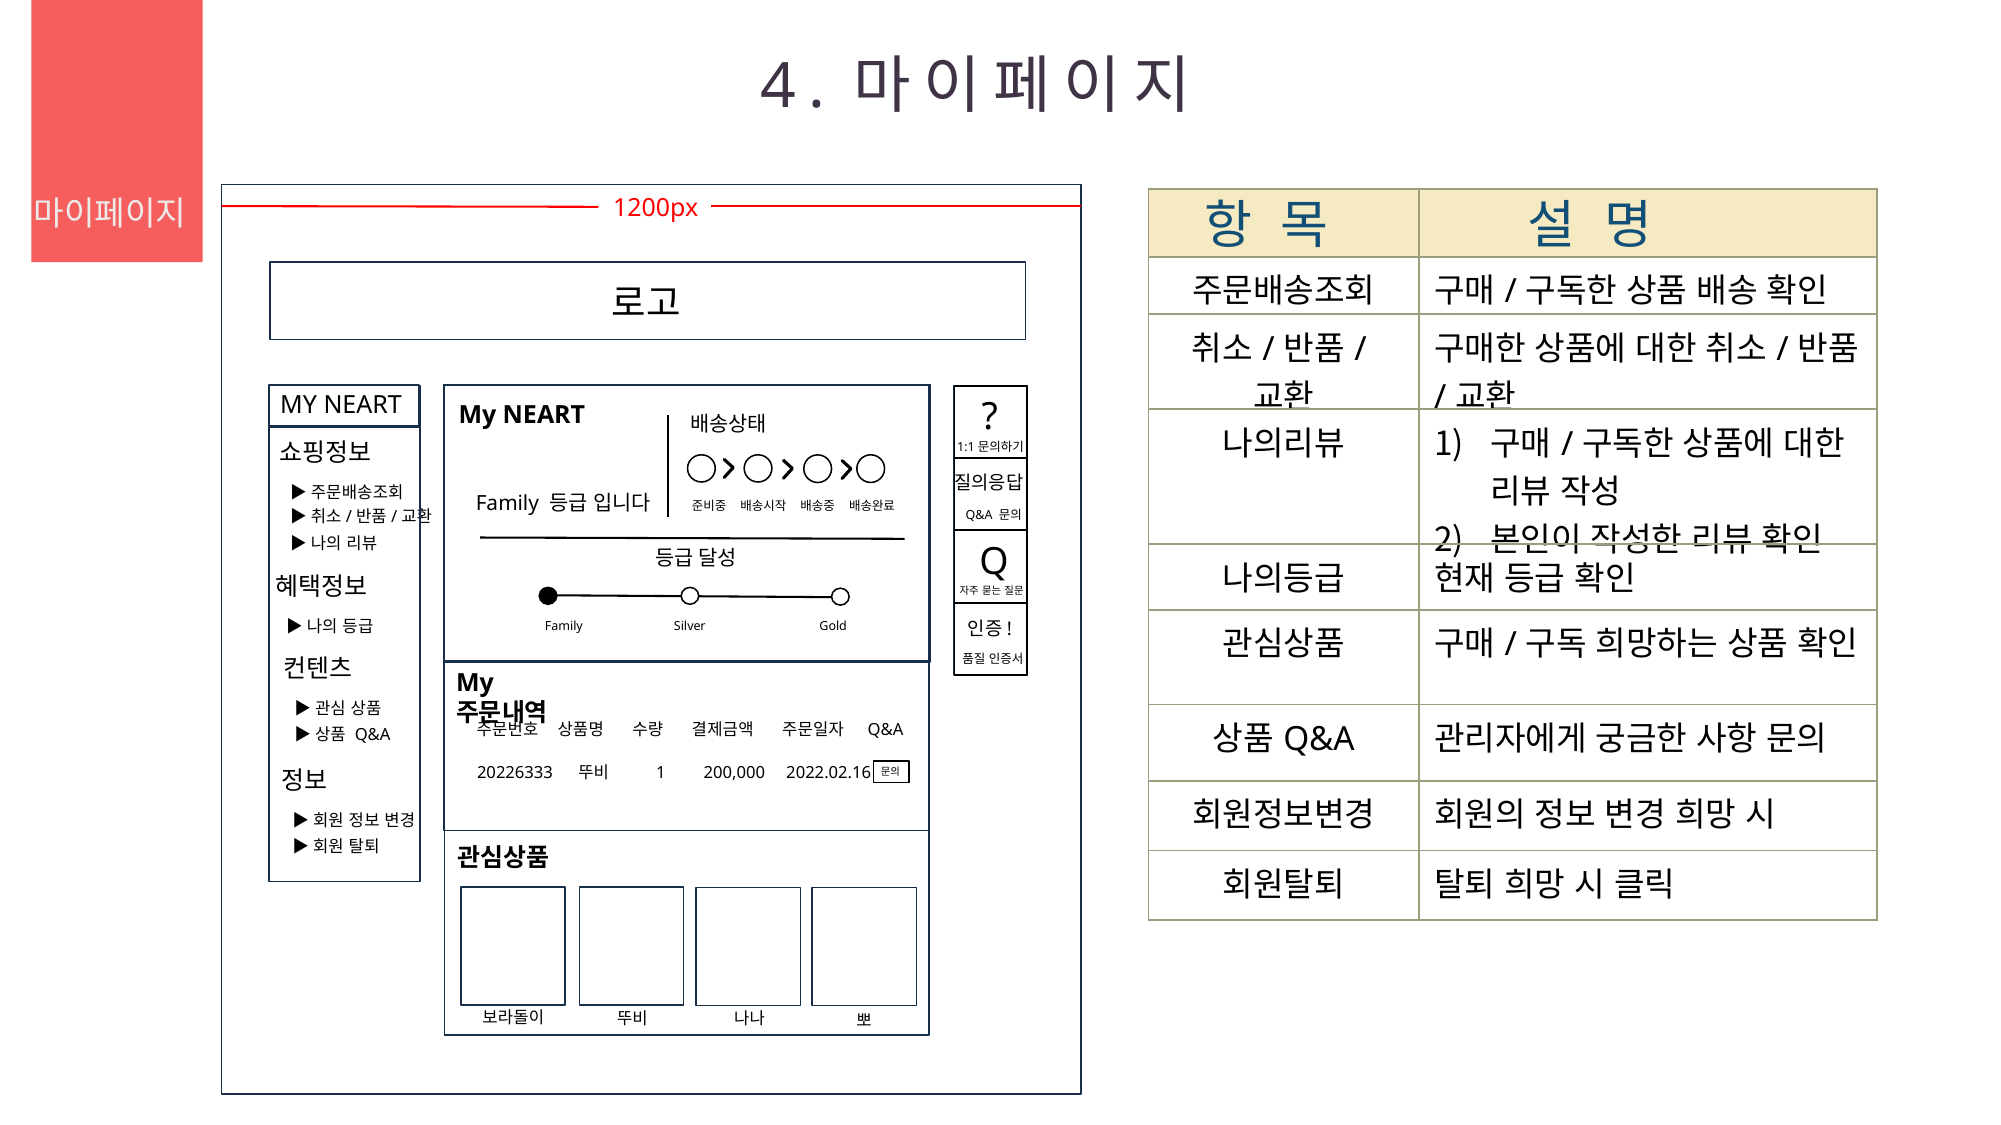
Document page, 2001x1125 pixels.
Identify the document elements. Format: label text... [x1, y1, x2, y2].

table_cell 구매/구독한 상품 배송 확인 [1420, 258, 1876, 313]
text_box 등급 달성 [640, 550, 752, 578]
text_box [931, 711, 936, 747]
table_header [1414, 190, 1418, 256]
text_box [840, 459, 853, 480]
table_cell 구매/구독 희망하는 상품 확인 [1420, 611, 1876, 704]
table_cell 관심상품 [1149, 611, 1418, 704]
text_box [695, 886, 802, 1007]
table_cell 탈퇴 희망 시 클릭 [1420, 851, 1876, 919]
text_box [443, 832, 931, 1037]
table_cell 주문배송조회 [1149, 258, 1418, 313]
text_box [479, 536, 906, 540]
text_box 나나 [719, 1000, 781, 1036]
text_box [543, 594, 843, 598]
text_box Family Silver Gold [530, 610, 862, 641]
table_cell 구매한 상품에 대한 취소/반품/교환 [1420, 315, 1876, 408]
text_box [744, 454, 772, 483]
text_box 보라돌이 [467, 1007, 560, 1035]
table_cell 상품Q&A [1149, 705, 1418, 780]
text_box [459, 885, 567, 1007]
text_box 뽀 [841, 1002, 887, 1038]
text_box [467, 659, 931, 758]
text_box [467, 786, 931, 832]
text_box My NEART [467, 390, 613, 436]
text_box [466, 383, 921, 659]
text_box [856, 454, 885, 483]
table_header [1149, 190, 1189, 256]
text_box [723, 458, 735, 479]
table_cell 회원정보변경 [1149, 782, 1418, 850]
table_header [1420, 190, 1512, 256]
text_box [224, 183, 1083, 205]
text_box [811, 886, 918, 1007]
text_box [268, 261, 1027, 341]
text_box [782, 459, 794, 480]
text_box 설 명 [1512, 184, 1743, 262]
text_box [220, 215, 1083, 1096]
table_cell 회원탈퇴 [1149, 851, 1418, 919]
table_cell 나의리뷰 [1149, 410, 1418, 543]
text_box 뚜비 [602, 1000, 664, 1036]
text_box 4.마이페이지 [746, 0, 1254, 125]
table_cell 현재 등급 확인 [1420, 545, 1876, 609]
text_box [687, 454, 716, 483]
text_box 관심상품 [467, 833, 571, 879]
text_box 항 목 [1189, 183, 1414, 262]
text_box 1200px [598, 184, 714, 230]
table_cell 취소/반품/교환 [1149, 315, 1418, 408]
text_box 20226333 뚜비 1 200,000 2022.02.16 [467, 754, 917, 789]
table_cell 구매/구독한 상품에 대한 리뷰 작성 본인이 작성한 리뷰 확인 [1420, 410, 1876, 543]
text_box 문의 [866, 758, 934, 786]
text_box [18, 0, 219, 263]
table_header [1743, 190, 1876, 256]
text_box My 주문내역 [467, 659, 610, 735]
text_box 로고 [596, 271, 703, 332]
table_cell 회원의 정보 변경 희망 시 [1420, 782, 1876, 850]
table_cell 관리자에게 궁금한 사항 문의 [1420, 705, 1876, 780]
text_box [833, 588, 850, 602]
text_box [803, 454, 832, 483]
text_box [578, 885, 685, 1007]
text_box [923, 384, 1061, 676]
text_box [260, 380, 462, 882]
text_box [539, 587, 556, 595]
table_cell 나의등급 [1149, 545, 1418, 609]
text_box [682, 587, 698, 592]
